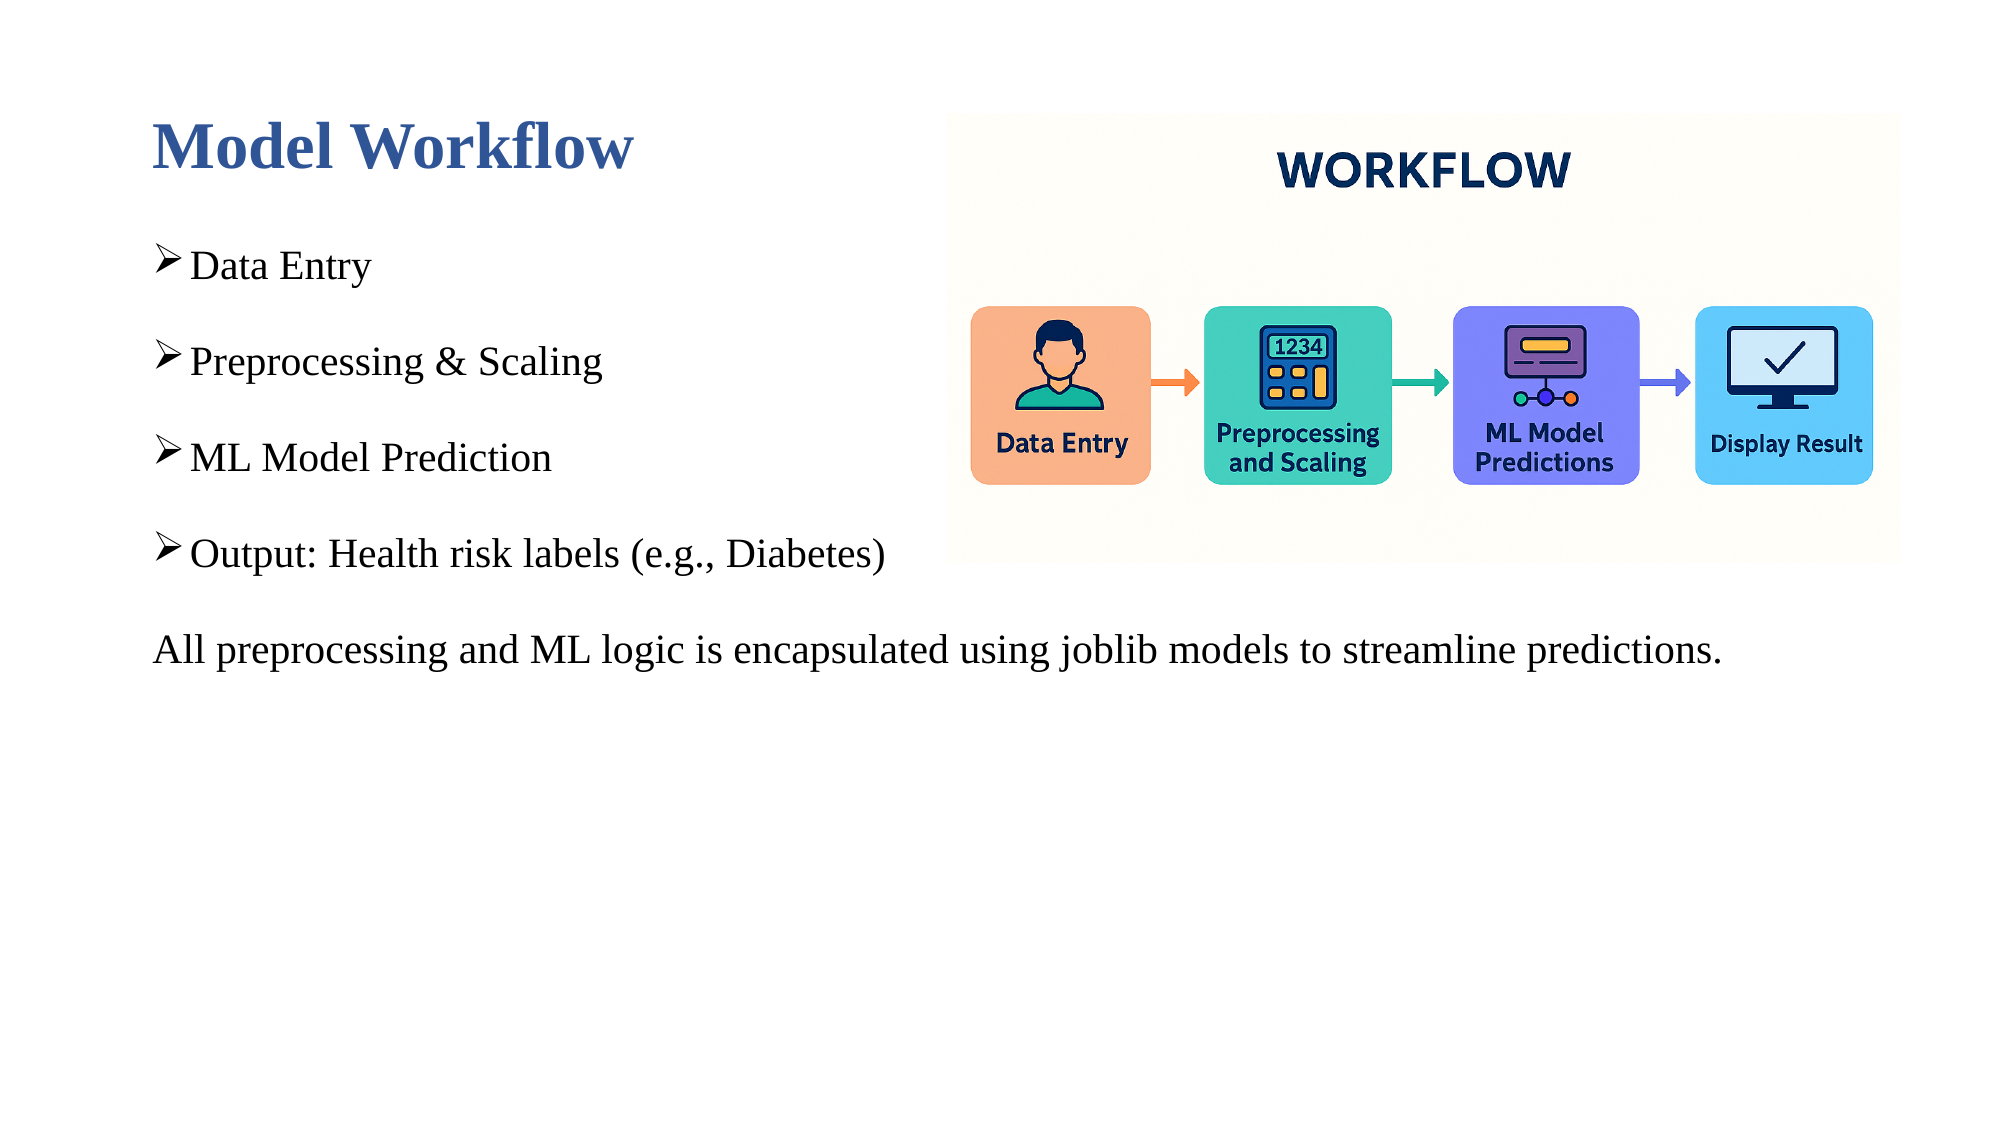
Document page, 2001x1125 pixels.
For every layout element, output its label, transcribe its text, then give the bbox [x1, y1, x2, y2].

title Model Workflow [137, 88, 1863, 205]
list Data Entry Preprocessing & Scaling ML Model Prediction Output: Health risk labels (e.g., Diabetes) All preprocessing and ML logic is encapsulated using joblib models to streamline predictions. [137, 205, 1863, 1037]
picture [946, 113, 1901, 563]
